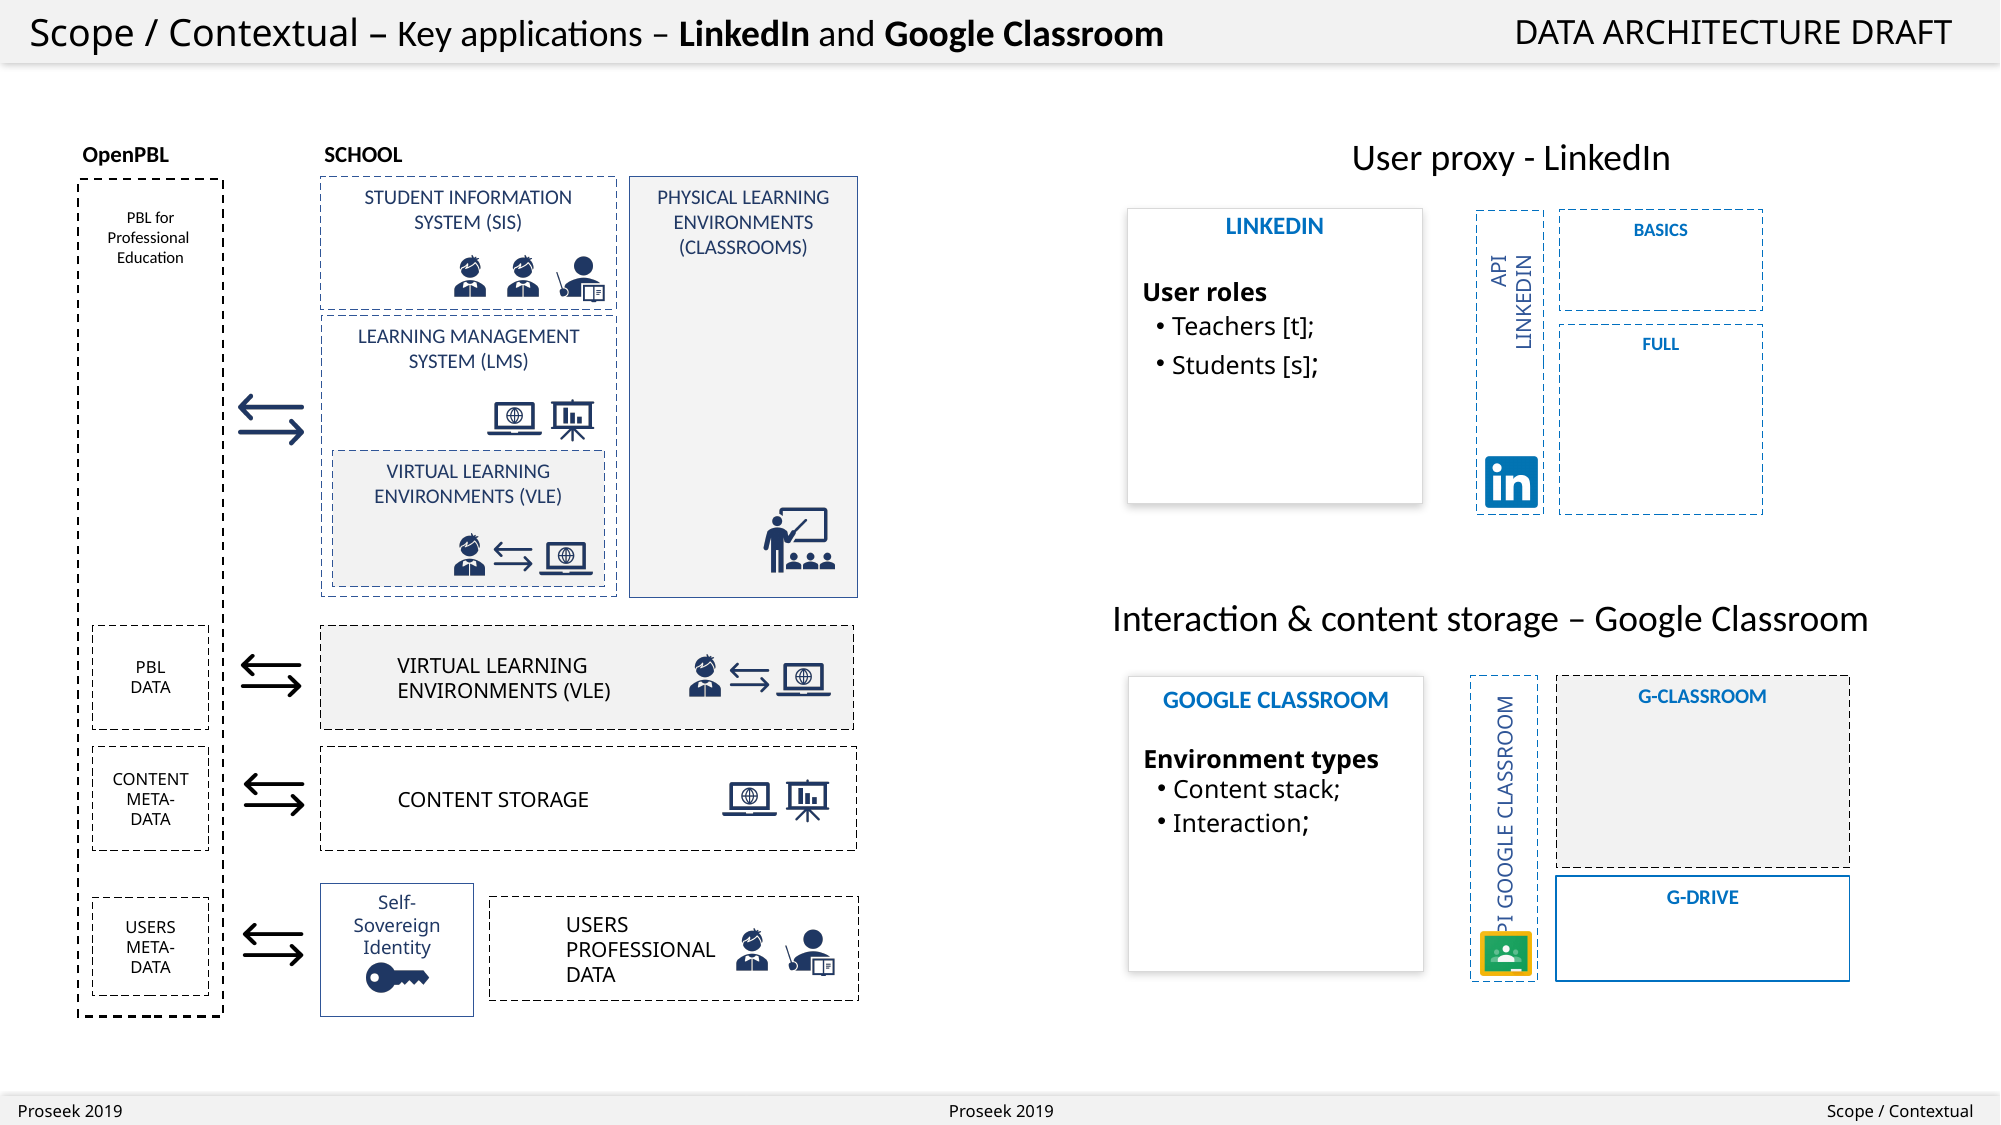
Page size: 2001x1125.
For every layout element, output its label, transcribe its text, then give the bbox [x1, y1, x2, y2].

text_box LINKEDIN User roles Teachers [t]; Students [s]; [1127, 208, 1423, 504]
text_box Interaction & content storage – Google Classroom [1094, 586, 1889, 646]
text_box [1476, 209, 1763, 515]
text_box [67, 132, 859, 1017]
text_box API GOOGLE CLASSROOM [1470, 675, 1538, 982]
text_box GOOGLE CLASSROOM Environment types Content stack; Interaction; [1128, 676, 1424, 972]
text_box User proxy - LinkedIn [1280, 125, 1743, 186]
table_header Proseek 2019 [0, 1096, 745, 1125]
table_header DATA ARCHITECTURE DRAFT [1294, 0, 2000, 63]
table_header Scope / Contextual – Key applications – LinkedIn and Google Classroom [0, 0, 1294, 63]
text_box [1556, 675, 1850, 982]
table_header Proseek 2019 [745, 1096, 1258, 1125]
table_header Scope / Contextual [1258, 1096, 2000, 1125]
picture [1480, 931, 1532, 976]
